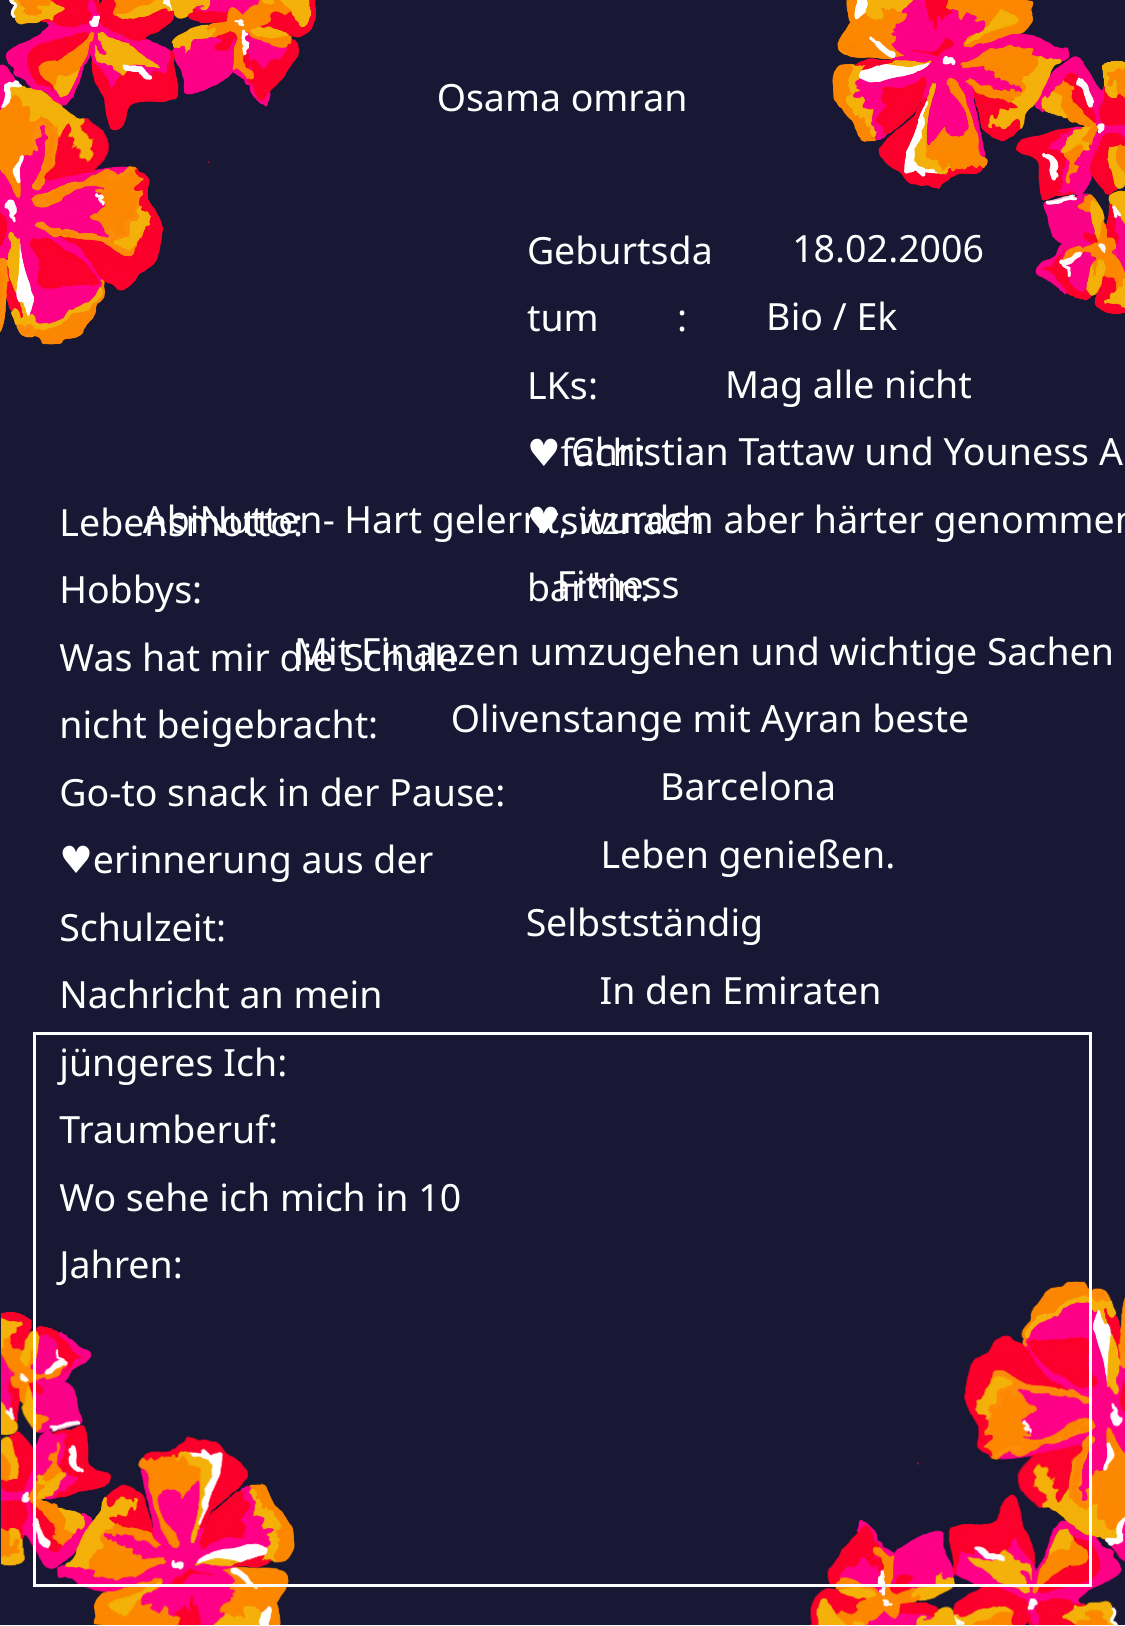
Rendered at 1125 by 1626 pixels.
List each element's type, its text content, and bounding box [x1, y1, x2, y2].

text_box Osama omran [422, 66, 703, 127]
picture [0, 0, 1125, 802]
text_box AbiNutten- Hart gelernt, wurden aber härter genommen. [128, 488, 1125, 549]
picture [324, 788, 336, 802]
text_box Barcelona [645, 755, 852, 816]
text_box In den Emiraten [584, 959, 897, 1020]
picture [348, 788, 358, 794]
text_box Mit Finanzen umzugehen und wichtige Sachen im Leben. [279, 620, 1125, 681]
picture [480, 788, 490, 794]
picture [91, 788, 103, 802]
picture [191, 788, 202, 802]
picture [416, 796, 426, 802]
text_box Fitness [541, 553, 695, 614]
text_box Bio / Ek [751, 285, 913, 353]
text_box Leben genießen. [585, 823, 911, 884]
text_box Olivenstange mit Ayran beste [436, 687, 985, 747]
picture [292, 788, 303, 802]
text_box Mag alle nicht [710, 353, 988, 414]
text_box Christian Tattaw und Youness Alhorda [556, 420, 1125, 481]
text_box Selbstständig [511, 891, 779, 952]
picture [396, 782, 406, 793]
text_box 18.02.2006 [777, 217, 1000, 278]
picture [1, 824, 1125, 1625]
picture [139, 788, 151, 802]
picture [213, 796, 223, 802]
